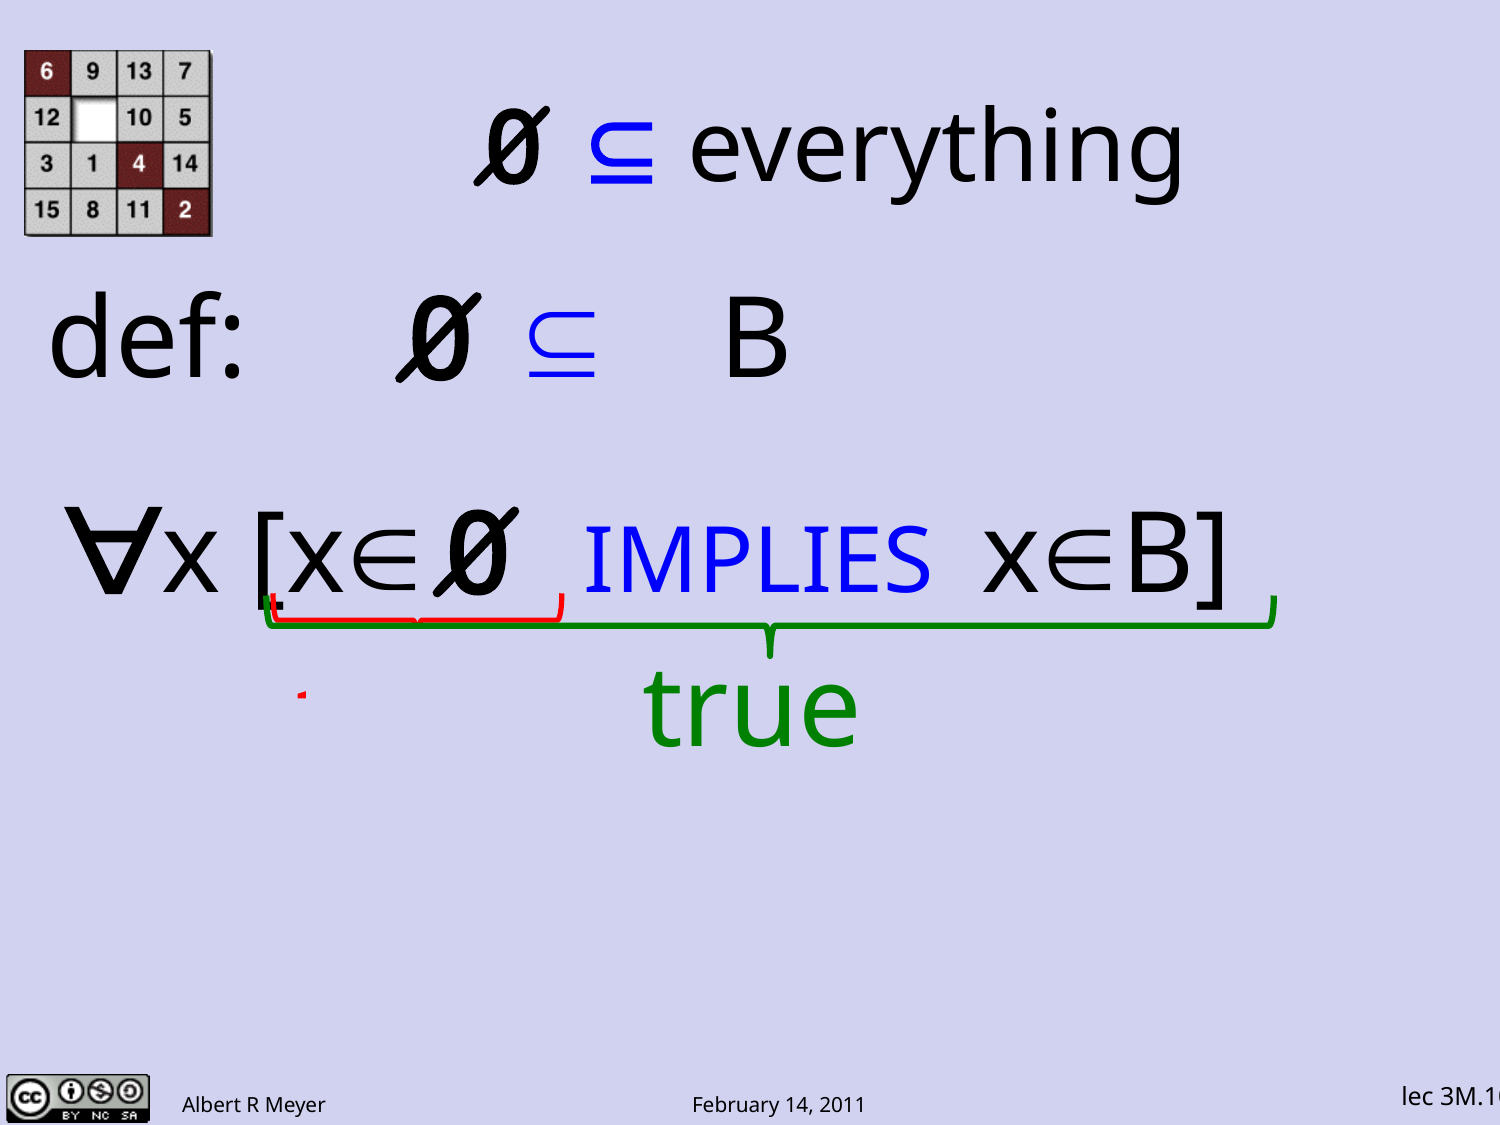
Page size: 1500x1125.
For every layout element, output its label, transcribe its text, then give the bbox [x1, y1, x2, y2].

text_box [266, 595, 1275, 779]
text_box def: ∅ ⊆ B [31, 258, 808, 408]
picture [6, 1074, 150, 1123]
picture [24, 50, 213, 237]
text_box ∀x [x∈∅ IMPLIES x∈B] [49, 472, 1399, 623]
title ∅ ⊆ everything [270, 59, 1386, 225]
